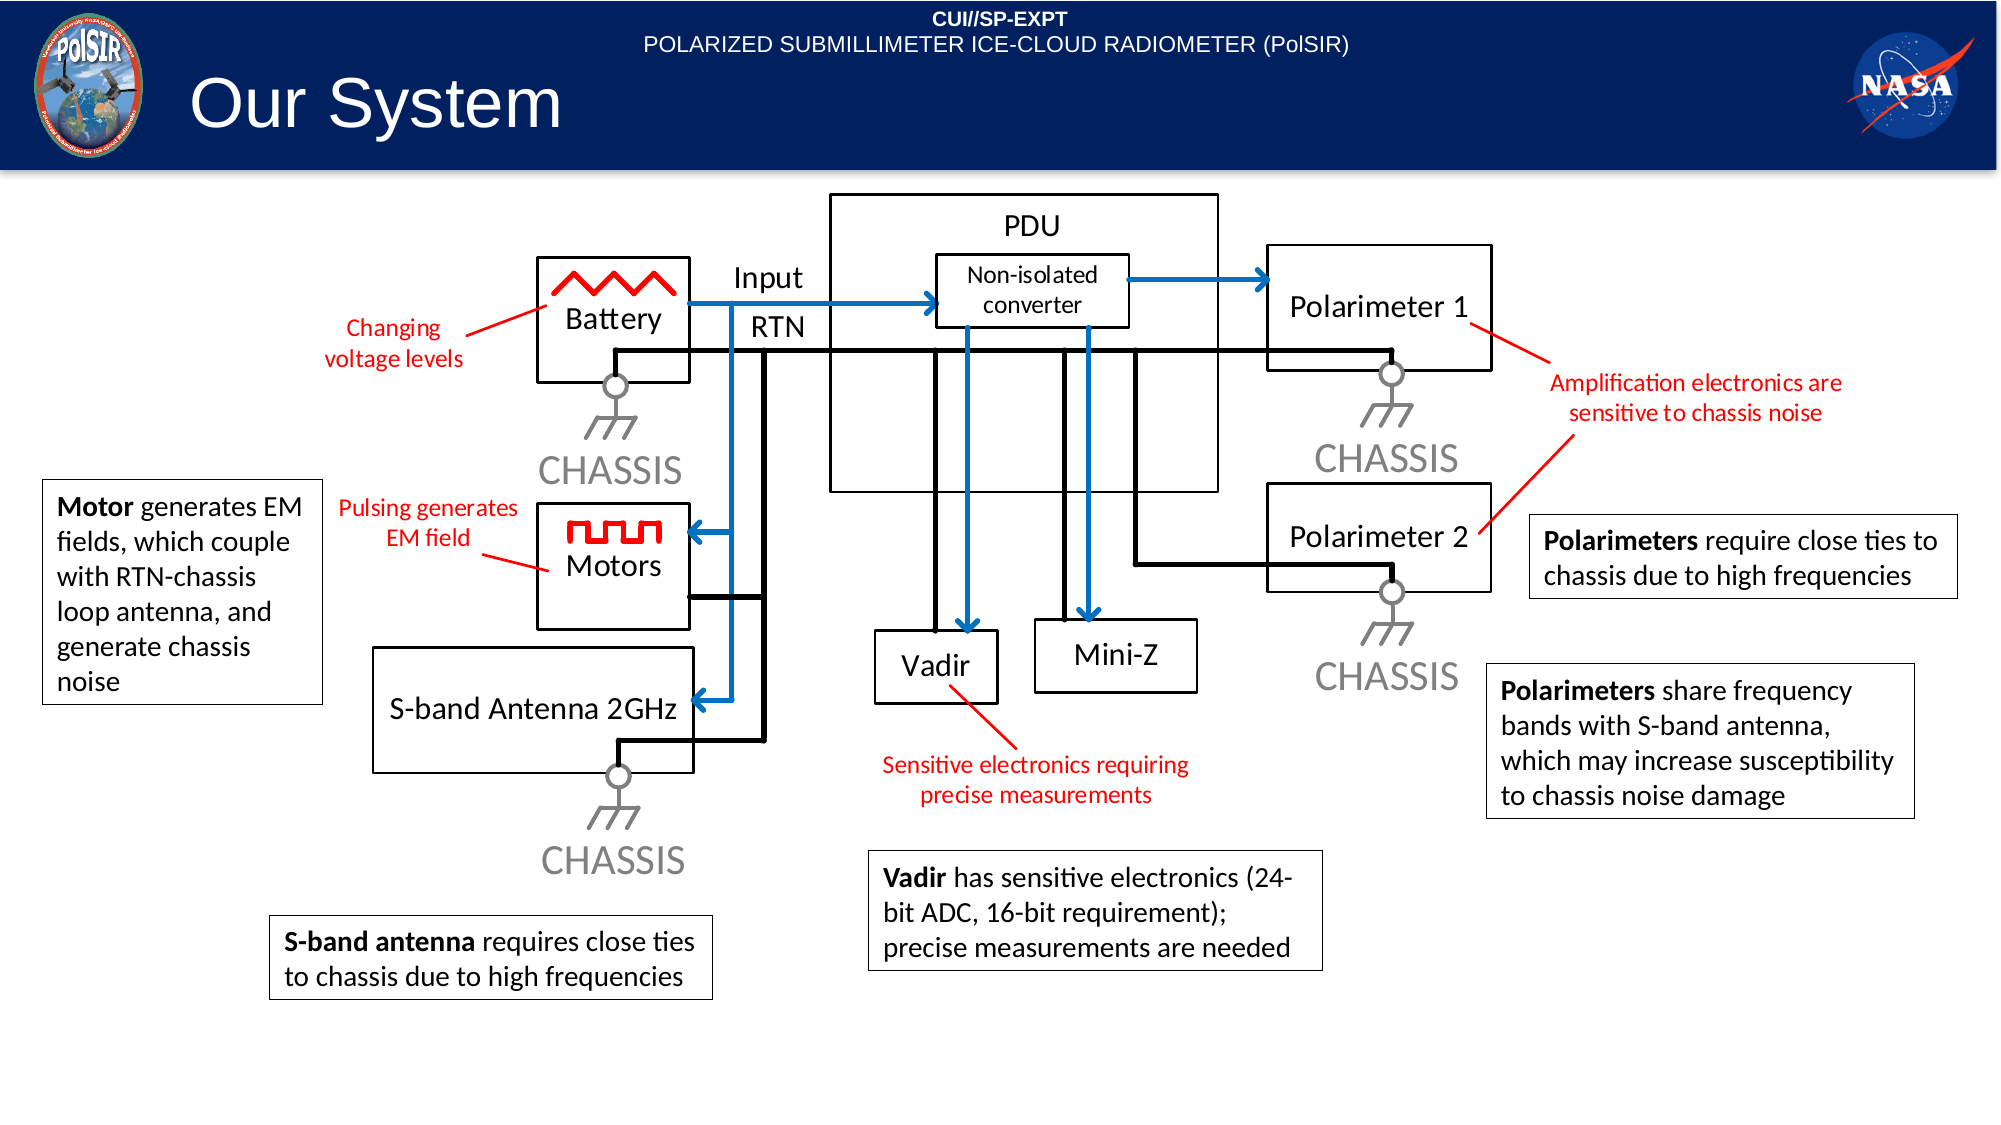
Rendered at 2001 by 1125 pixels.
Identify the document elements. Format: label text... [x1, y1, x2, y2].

text_box S-band antenna requires close ties to chassis due to high frequencies [269, 915, 713, 1000]
text_box Motor generates EM fields, which couple with RTN-chassis loop antenna, and generate chassis noise [42, 479, 305, 705]
text_box Polarimeters share frequency bands with S-band antenna, which may increase susceptibility to chassis noise damage [1868, 663, 1915, 819]
title Our System [174, 7, 2000, 191]
picture [309, 189, 1861, 909]
text_box Vadir has sensitive electronics (24-bit ADC, 16-bit requirement); precise measurements are needed [868, 920, 1323, 971]
picture [1812, 6, 2001, 164]
text_box Polarimeters require close ties to chassis due to high frequencies [1868, 514, 1958, 599]
picture [34, 13, 143, 158]
